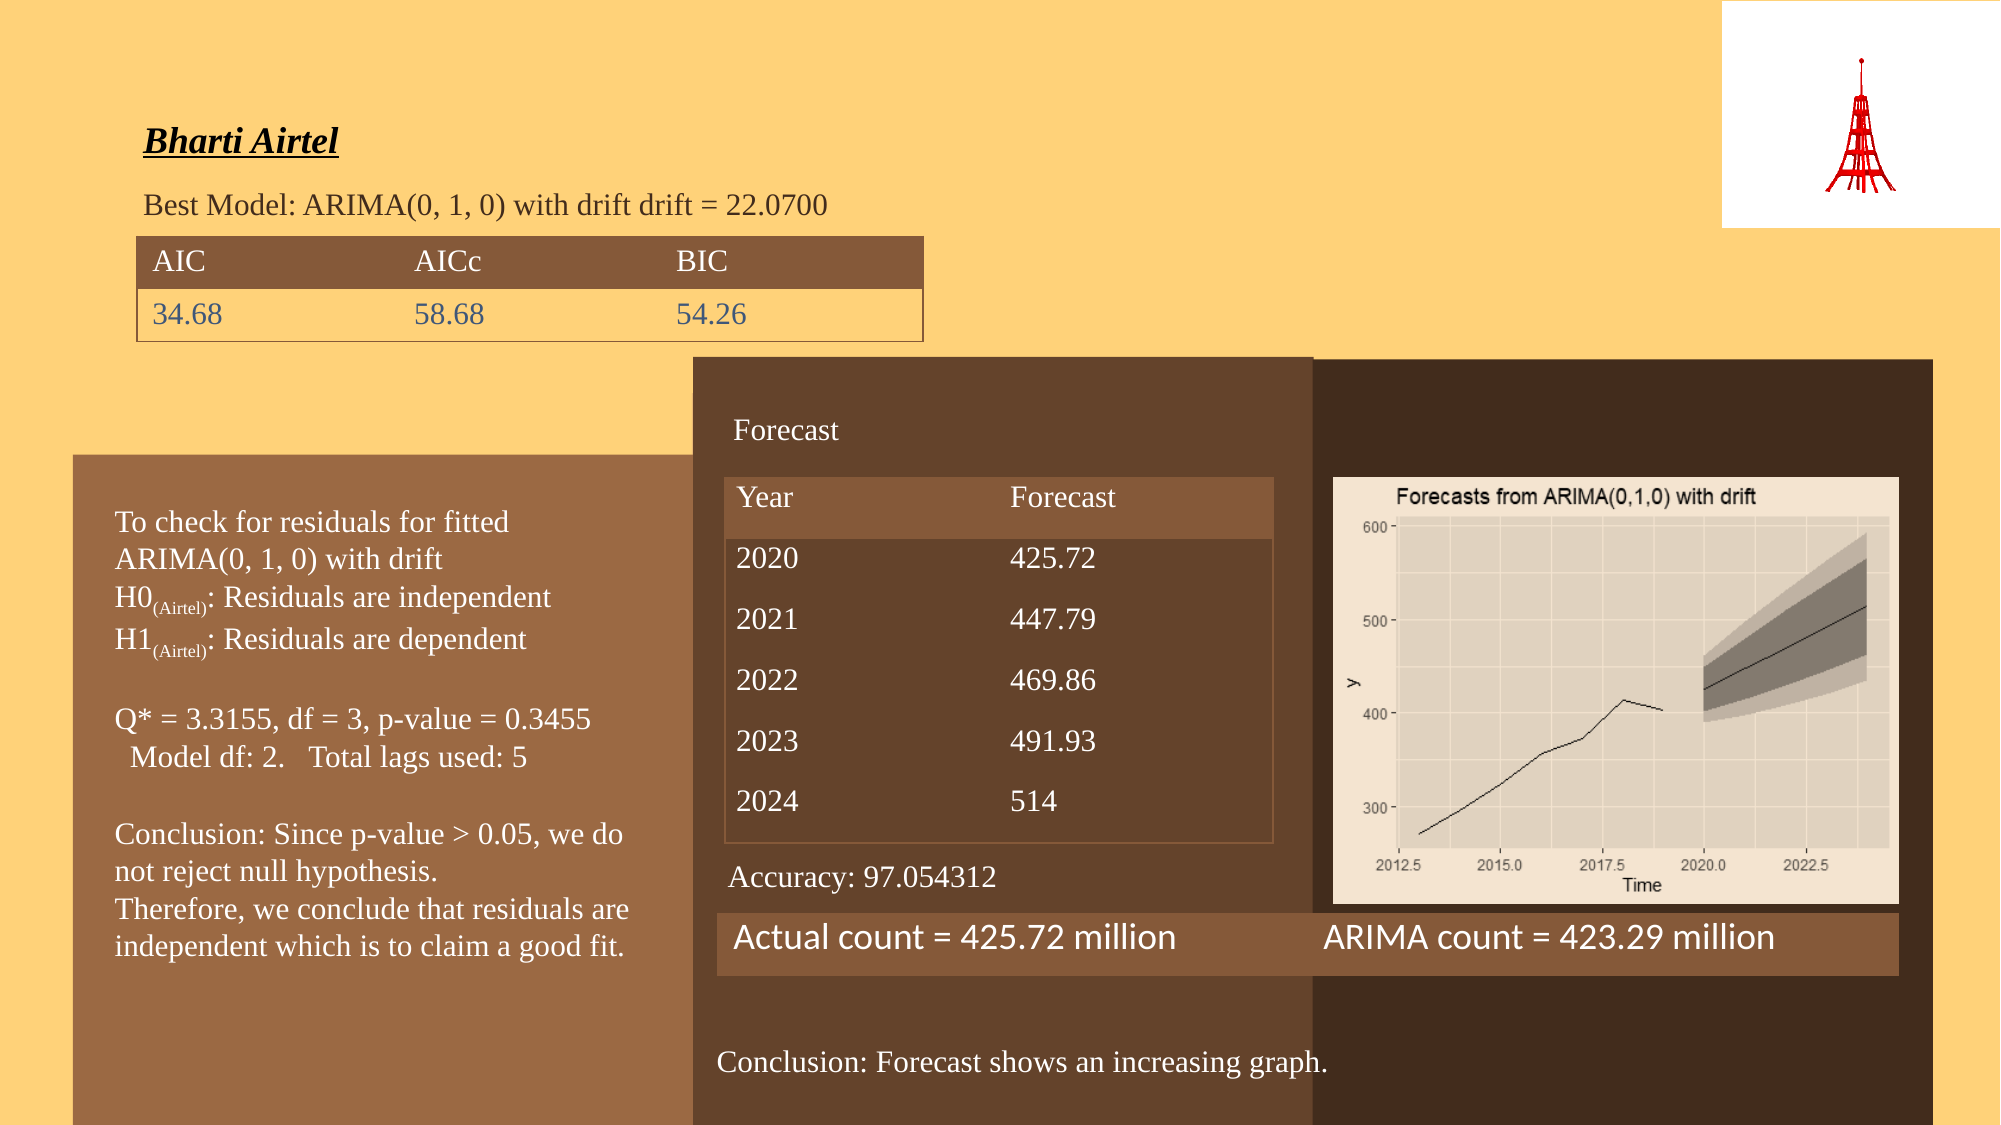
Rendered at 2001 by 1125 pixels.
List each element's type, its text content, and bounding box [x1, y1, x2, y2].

table_cell 58.68 [399, 289, 661, 341]
text_box [72, 454, 692, 1125]
table_cell 514 [999, 782, 1272, 842]
text_box Accuracy: 97.054312 [712, 849, 1914, 984]
text_box [1312, 358, 1934, 1125]
text_box Forecast [718, 401, 1280, 454]
table_cell 2021 [726, 599, 999, 660]
text_box Conclusion: Forecast shows an increasing graph. [701, 1033, 1861, 1086]
table_header BIC [661, 237, 922, 289]
text_box [692, 356, 1315, 1125]
table_cell 2020 [726, 539, 999, 599]
list Best Model: ARIMA(0, 1, 0) with drift drift = 22.0700 [137, 188, 1927, 360]
table_header AICc [399, 237, 661, 289]
table_cell 34.68 [138, 289, 399, 341]
table_cell 491.93 [999, 721, 1272, 782]
title Bharti Airtel [137, 95, 1702, 188]
table_header Year [726, 479, 999, 539]
table_header AIC [138, 237, 399, 289]
table_cell 2023 [726, 721, 999, 782]
picture [1722, 1, 2000, 228]
table_cell 425.72 [999, 539, 1272, 599]
table_cell 447.79 [999, 599, 1272, 660]
table_header Actual count = 425.72 million [719, 915, 1308, 974]
table_cell 54.26 [661, 289, 922, 341]
text_box To check for residuals for fitted ARIMA(0, 1, 0) with drift H0(Airtel): Residuals are independent H1(Airtel): Residuals are dependent Q* = 3.3155, df = 3, p-value = 0.3455 Model df: 2. Total lags used: 5 Conclusion: Since p-value > 0.05, we do not reject null hypothesis. Therefore, we conclude that residuals are independent which is to claim a good fit. [99, 493, 667, 1008]
table_cell 2022 [726, 660, 999, 721]
table_header ARIMA count = 423.29 million [1308, 915, 1897, 974]
table_cell 469.86 [999, 660, 1272, 721]
picture [1333, 477, 1899, 904]
table_header Forecast [999, 479, 1272, 539]
table_cell 2024 [726, 782, 999, 842]
